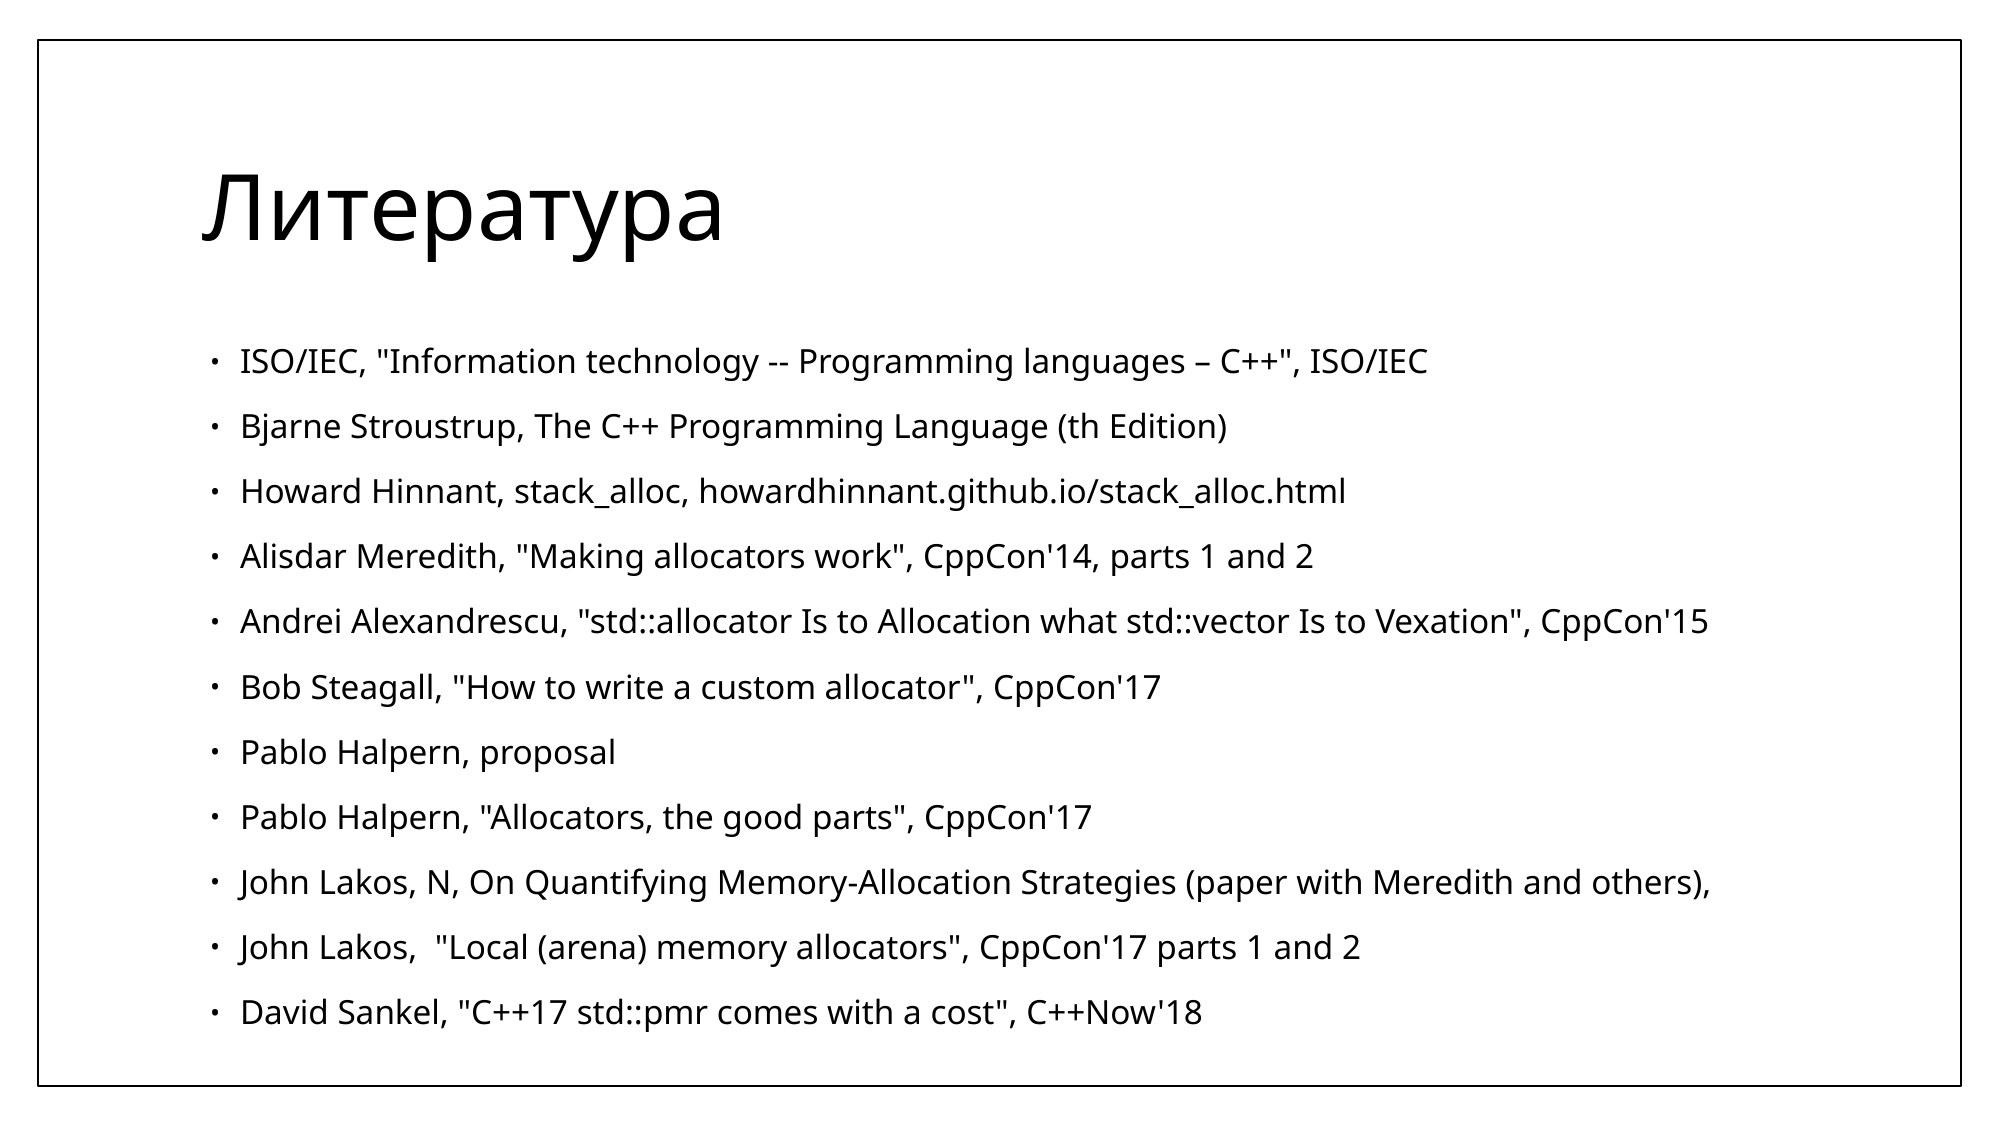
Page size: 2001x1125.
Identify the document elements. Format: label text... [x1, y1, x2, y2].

title Литература [187, 99, 1808, 323]
